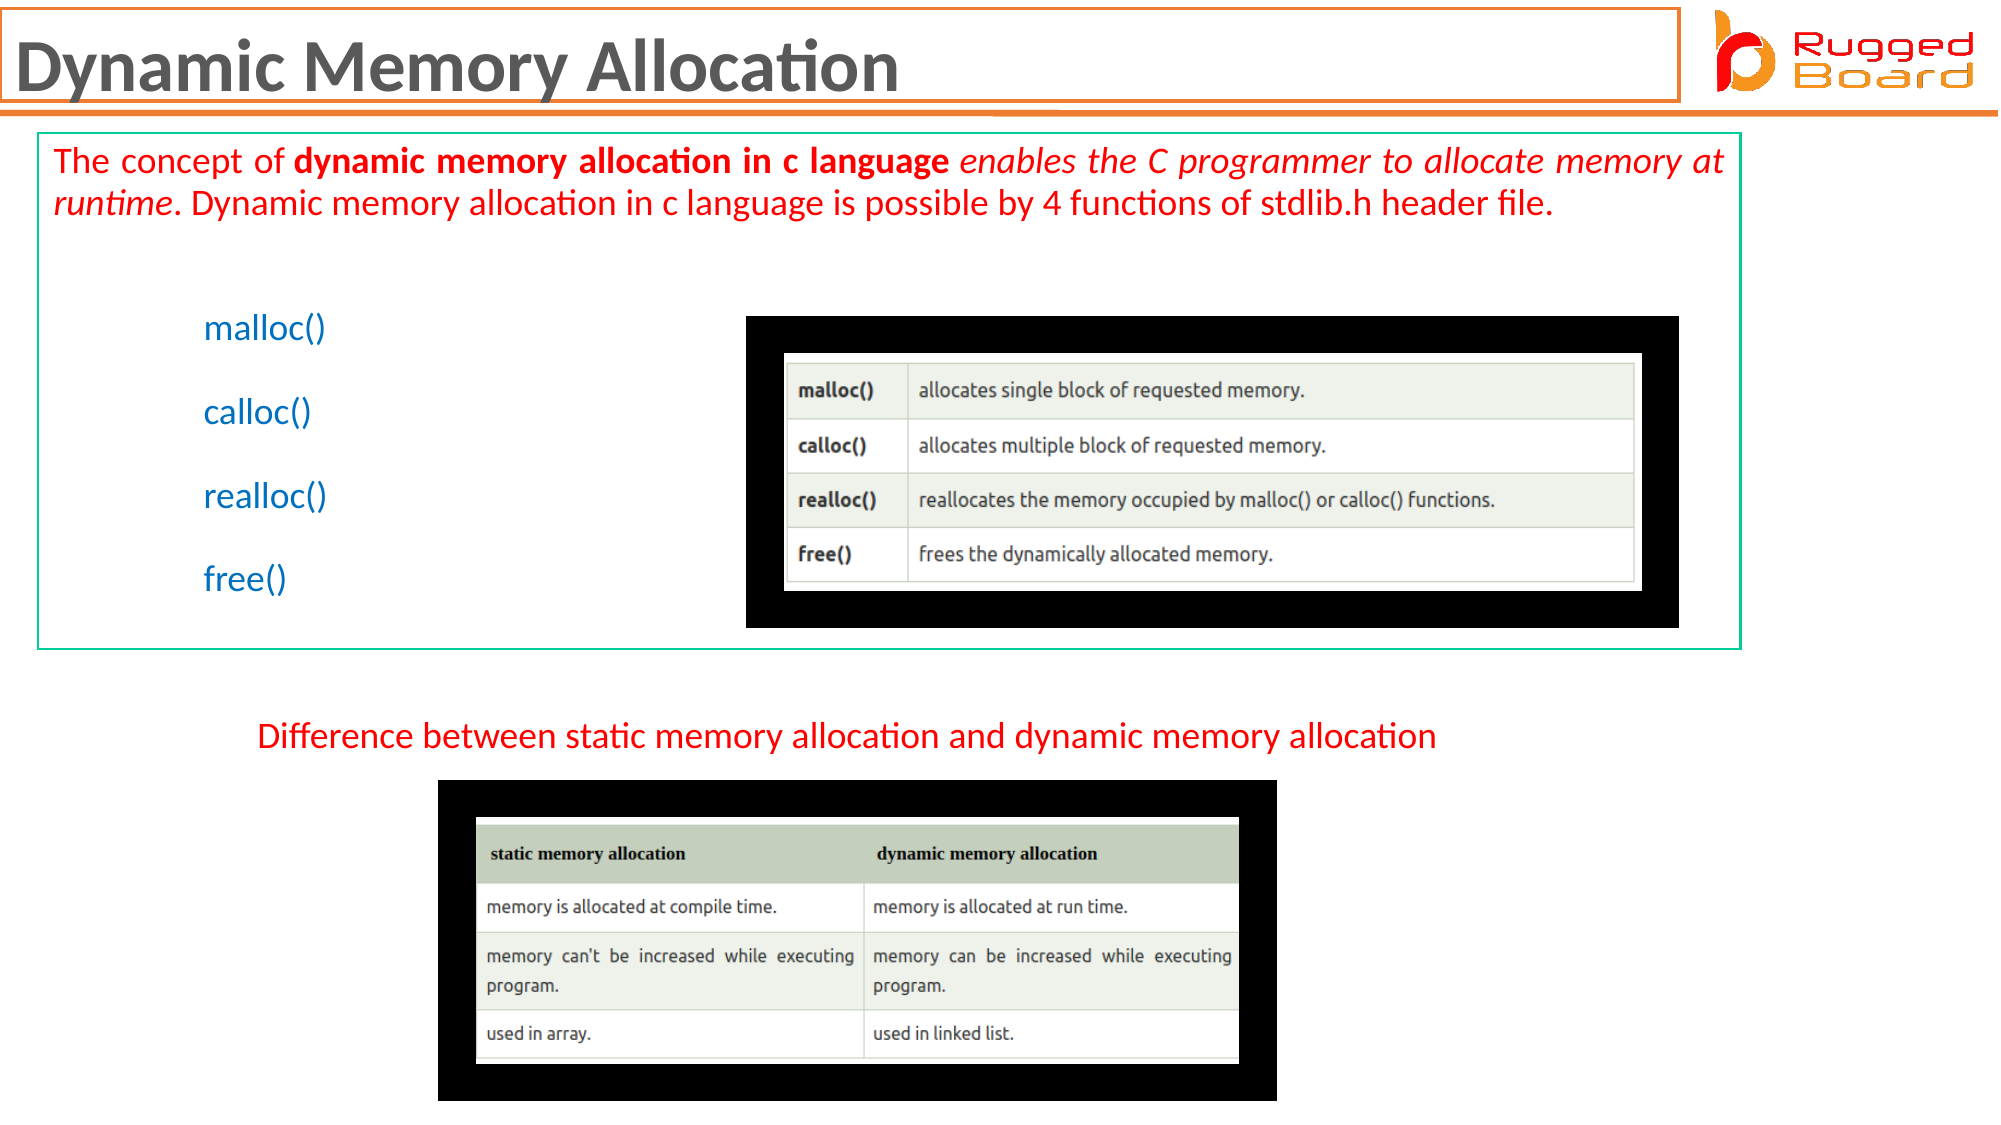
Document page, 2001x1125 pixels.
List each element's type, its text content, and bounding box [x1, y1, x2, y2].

picture [475, 817, 1240, 1064]
text_box Dynamic Memory Allocation [0, 8, 1680, 101]
picture [1709, 8, 1981, 106]
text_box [38, 132, 1741, 655]
text_box Difference between static memory allocation and dynamic memory allocation [242, 707, 1499, 765]
